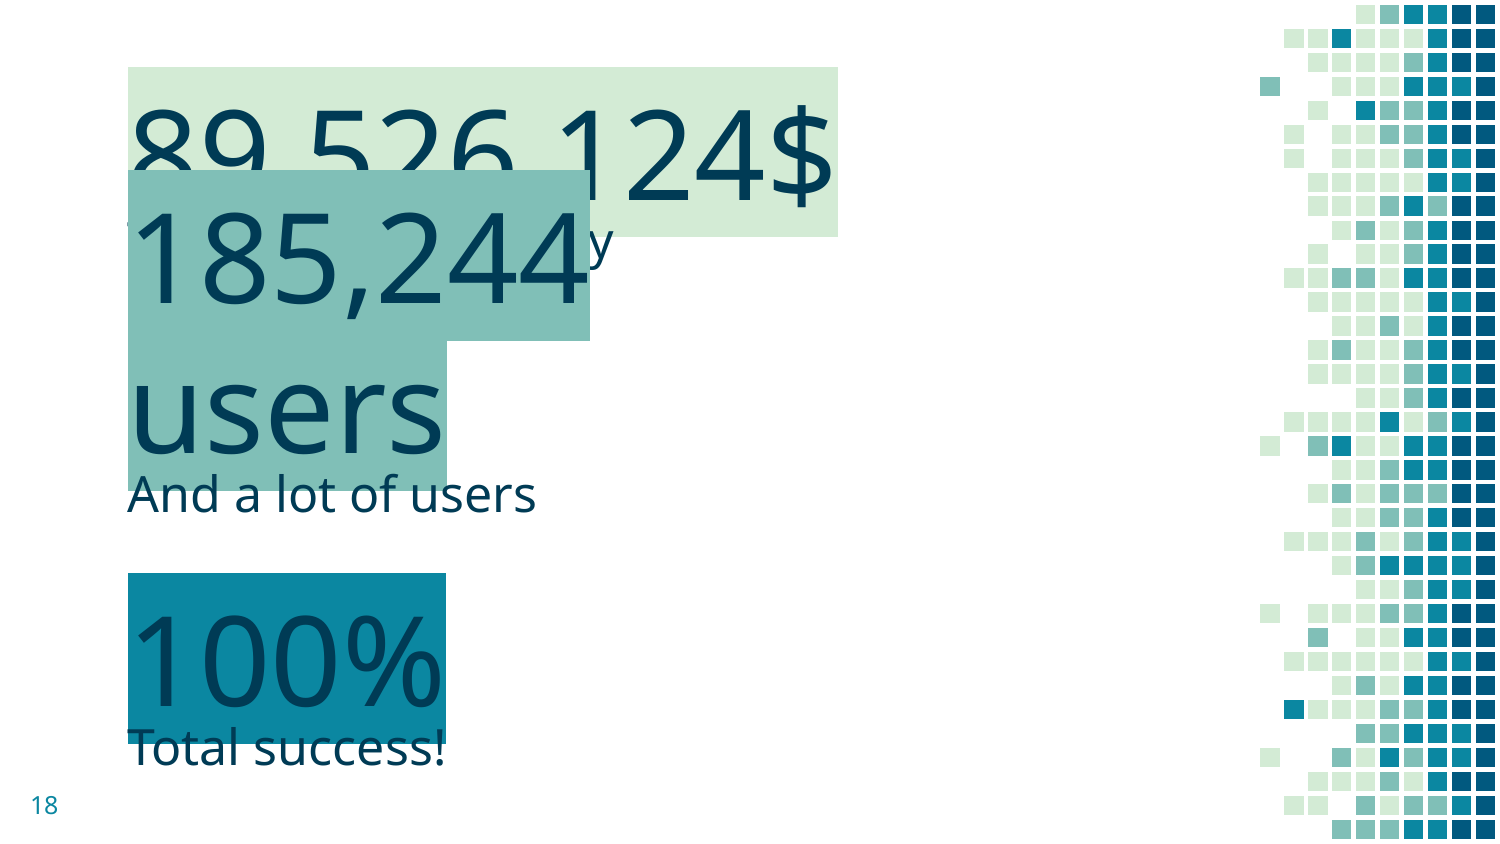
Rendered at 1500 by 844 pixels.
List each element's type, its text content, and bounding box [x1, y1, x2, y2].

subtitle And a lot of users [112, 447, 872, 524]
slide_number 18 [15, 774, 105, 839]
subtitle Total success! [112, 700, 872, 777]
title 89,526,124$ [112, 93, 872, 193]
subtitle That’s a lot of money [112, 193, 872, 270]
title 185,244 users [112, 346, 872, 447]
title 100% [112, 600, 872, 700]
